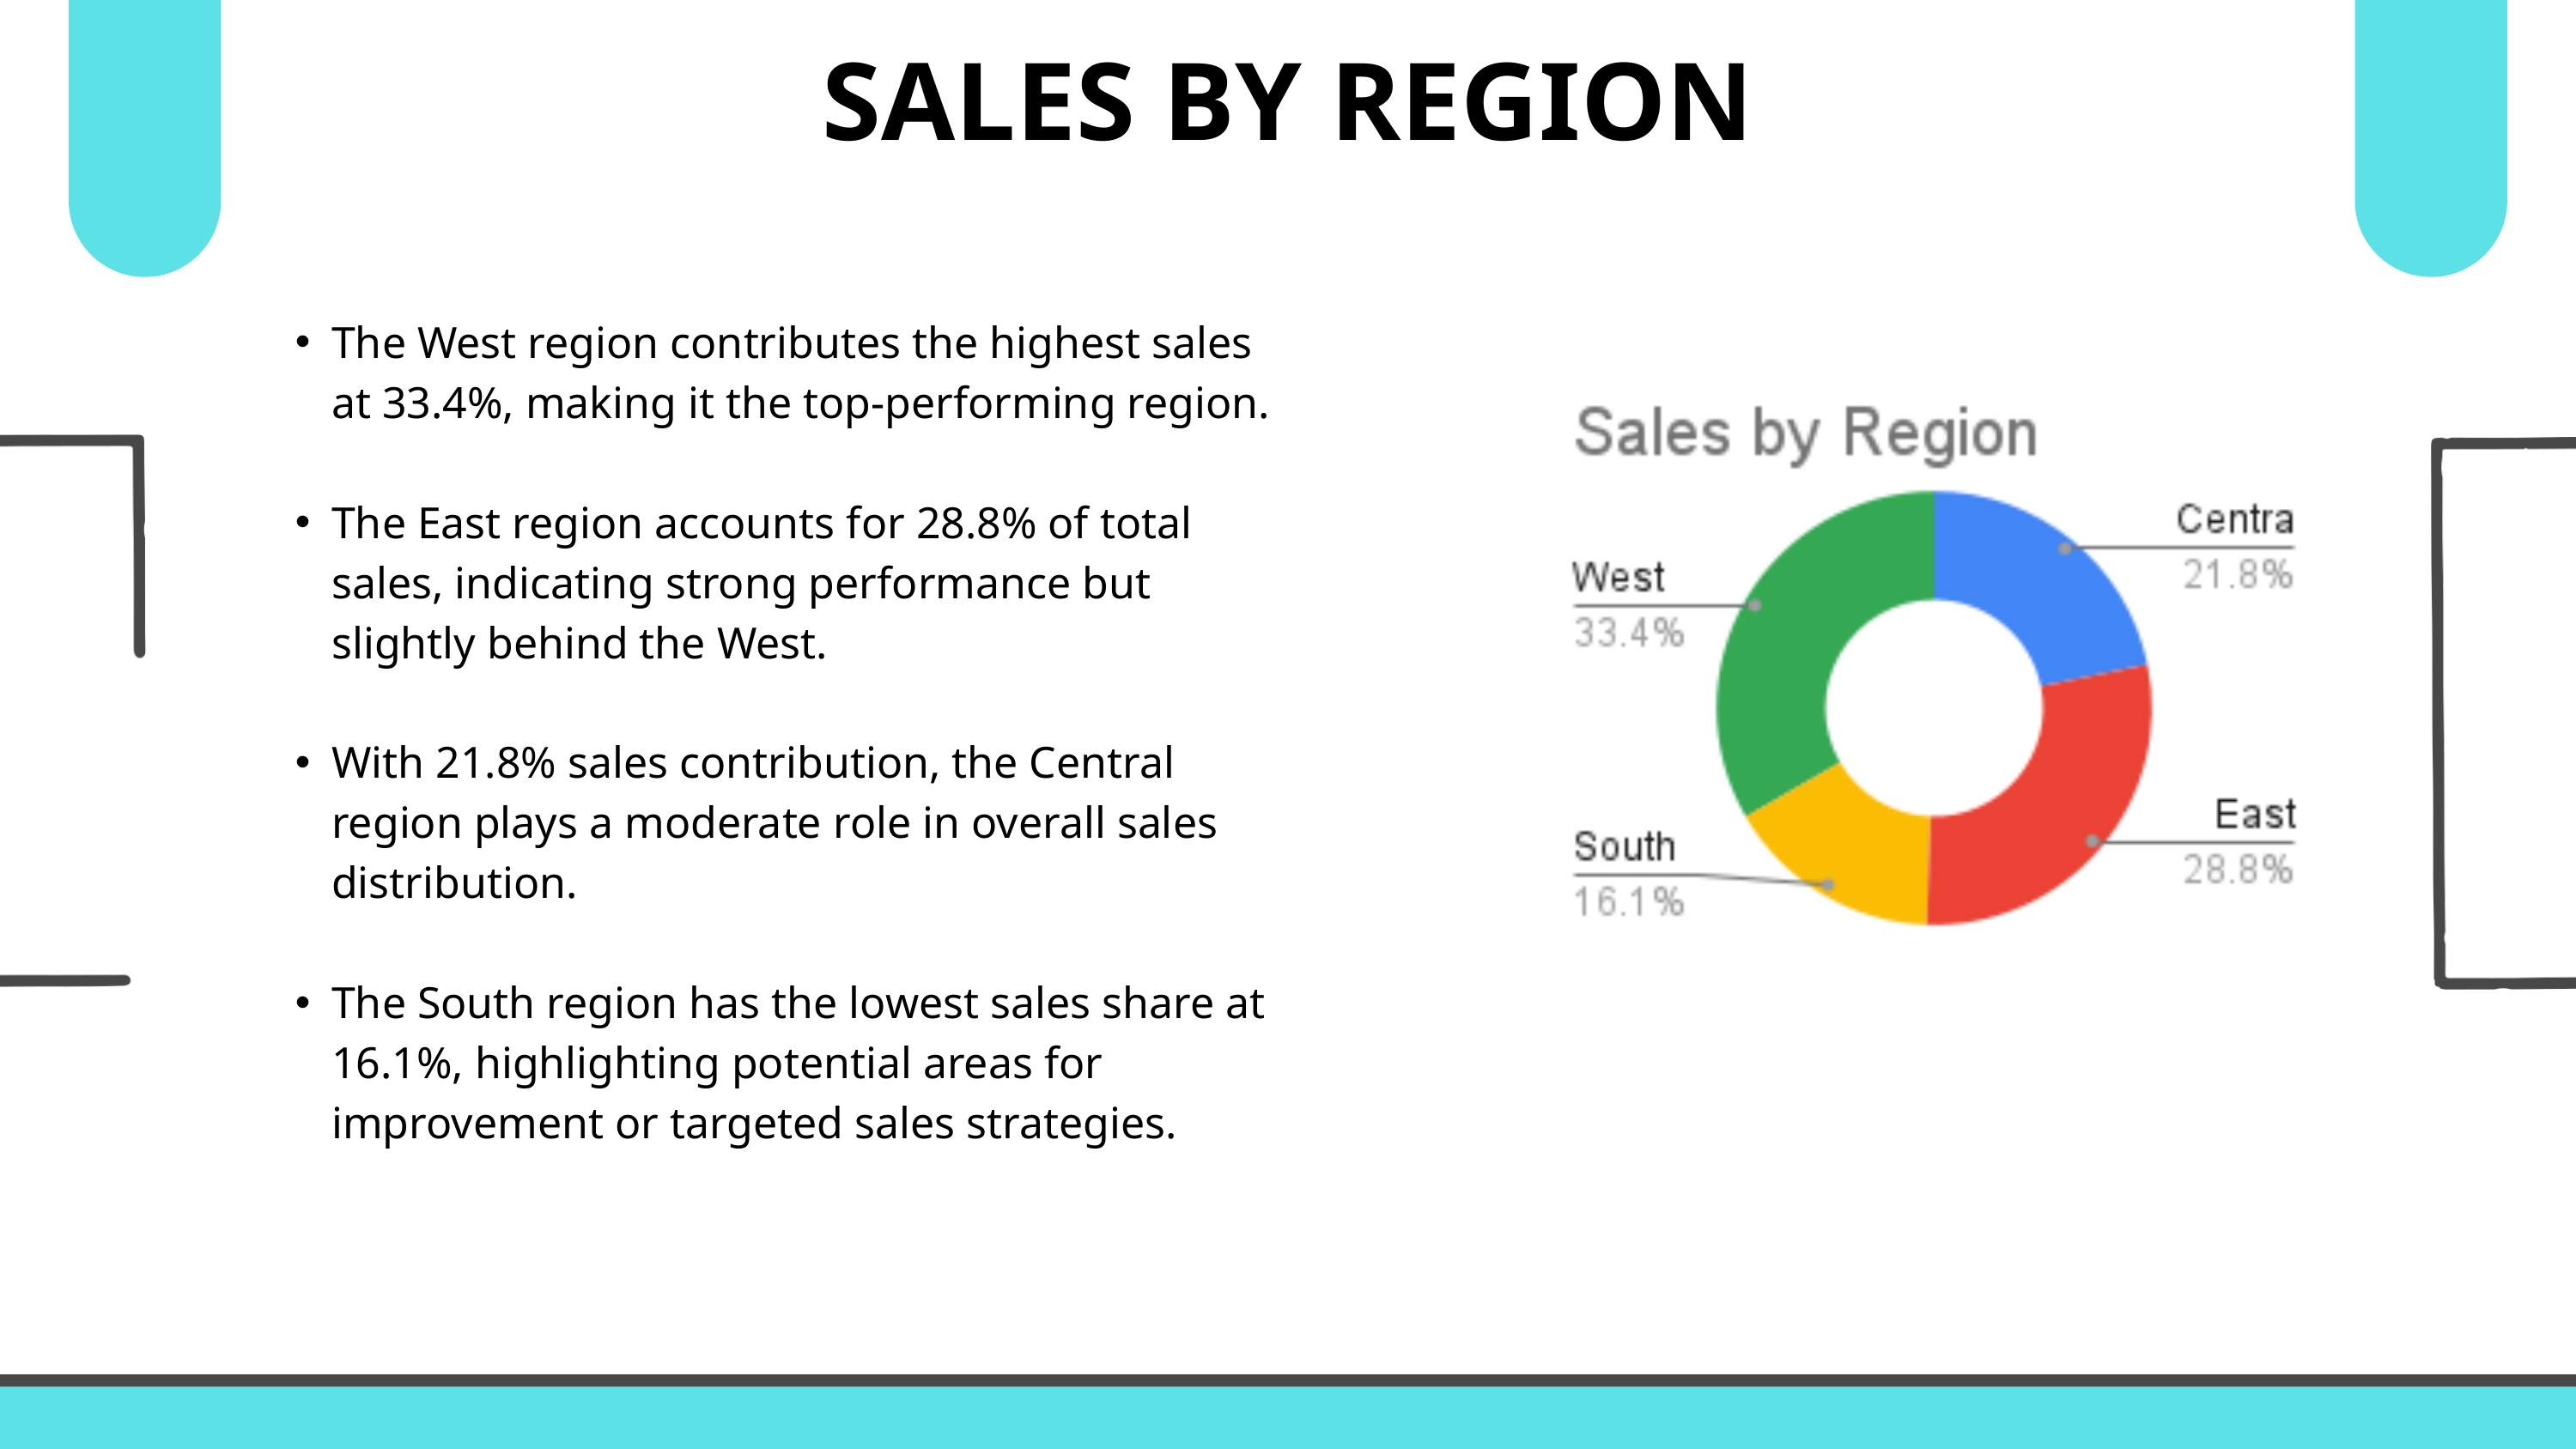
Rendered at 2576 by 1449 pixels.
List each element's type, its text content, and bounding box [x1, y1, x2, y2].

text_box [1545, 391, 2326, 946]
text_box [68, 0, 222, 277]
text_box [2354, 0, 2508, 277]
text_box SALES BY REGION [686, 11, 1890, 162]
text_box [0, 434, 146, 990]
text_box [0, 1379, 2576, 1449]
text_box [2431, 434, 2576, 990]
text_box The West region contributes the highest sales at 33.4%, making it the top-performing region. The East region accounts for 28.8% of total sales, indicating strong performance but slightly behind the West. With 21.8% sales contribution, the Central region plays a moderate role in overall sales distribution. The South region has the lowest sales share at 16.1%, highlighting potential areas for improvement or targeted sales strategies. [258, 306, 1288, 1208]
